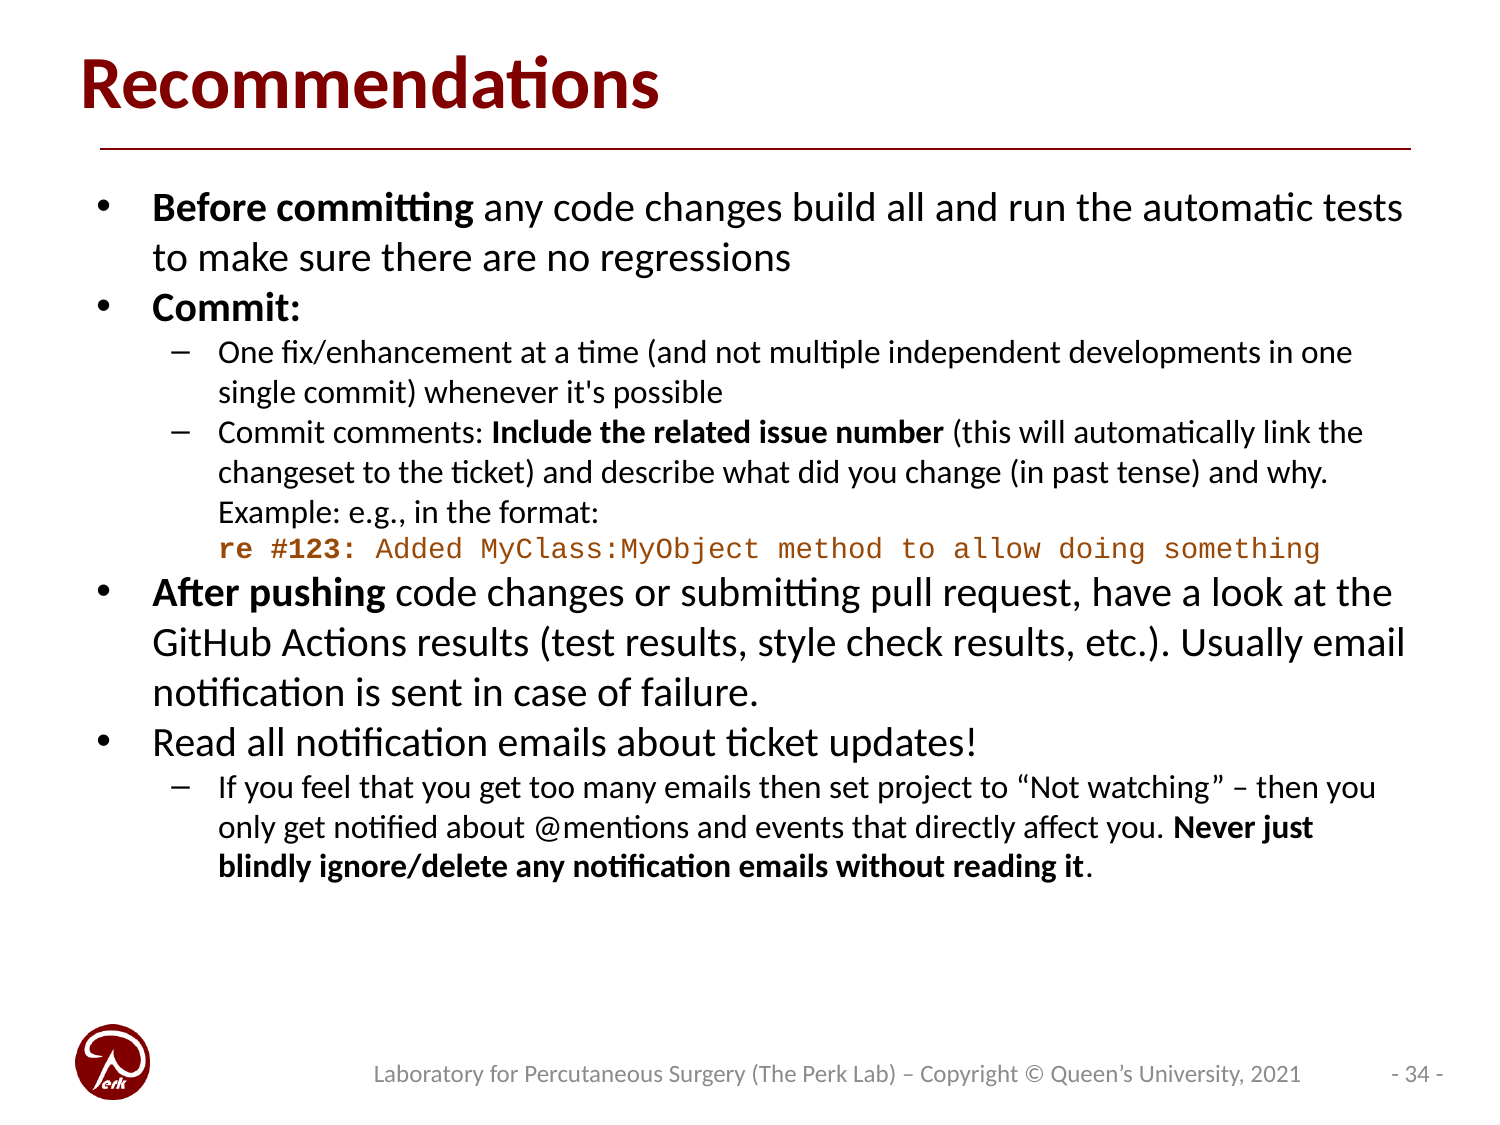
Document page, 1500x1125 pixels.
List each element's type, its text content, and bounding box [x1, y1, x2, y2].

title Recommendations [64, 7, 1500, 150]
slide_number - 34 - [1352, 1042, 1459, 1103]
text_box Before committing any code changes build all and run the automatic tests to make sure there are no regressions Commit: One fix/enhancement at a time (and not multiple independent developments in one single commit) whenever it's possible Commit comments: Include the related issue number (this will automatically link the changeset to the ticket) and describe what did you change (in past tense) and why. Example: e.g., in the format: re #123: Added MyClass:MyObject method to allow doing something After pushing code changes or submitting pull request, have a look at the GitHub Actions results (test results, style check results, etc.). Usually email notification is sent in case of failure. Read all notification emails about ticket updates! If you feel that you get too many emails then set project to “Not watching” – then you only get notified about @mentions and events that directly affect you. Never just blindly ignore/delete any notification emails without reading it. [81, 172, 1424, 1000]
footer Laboratory for Percutaneous Surgery (The Perk Lab) – Copyright © Queen’s University, 2021 [348, 1042, 1329, 1103]
picture [75, 1024, 150, 1100]
